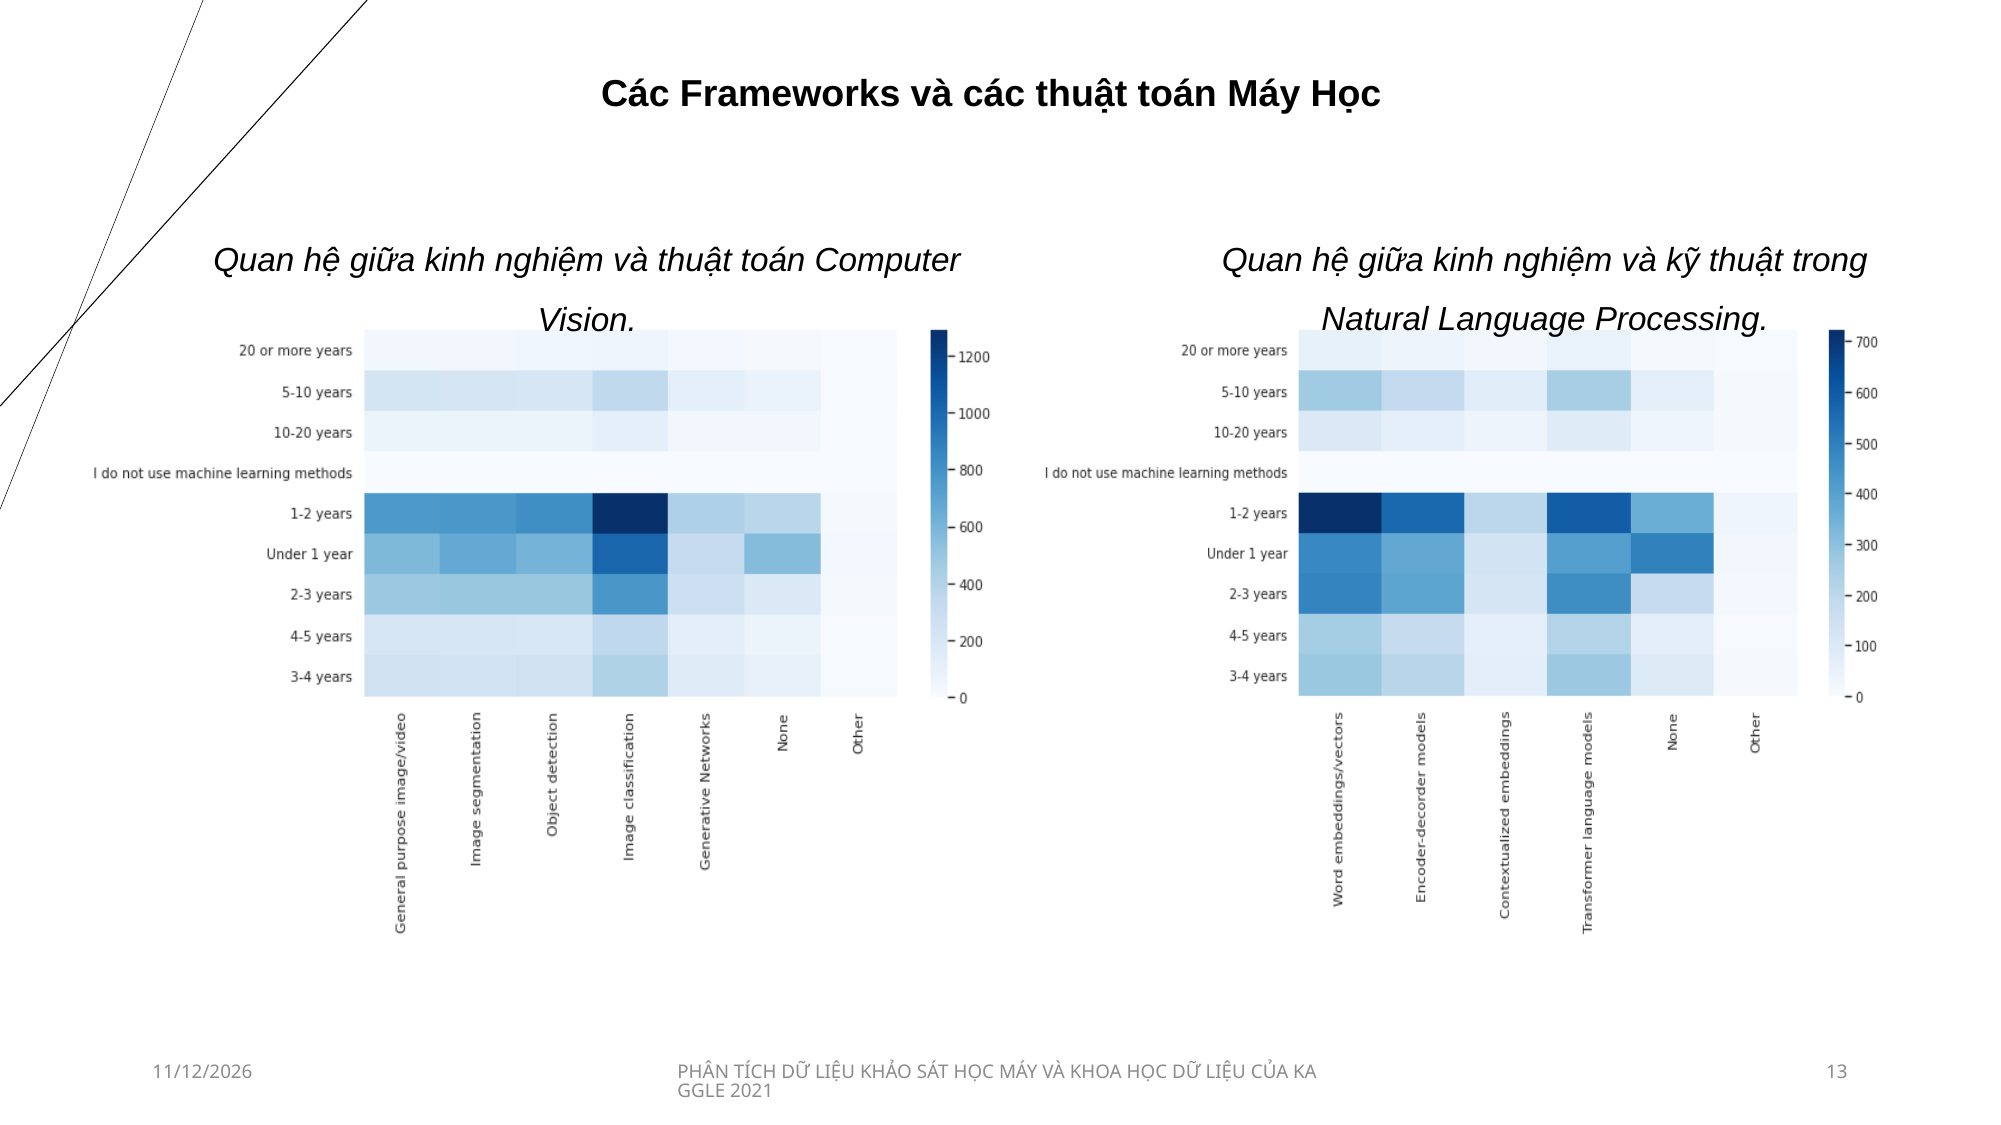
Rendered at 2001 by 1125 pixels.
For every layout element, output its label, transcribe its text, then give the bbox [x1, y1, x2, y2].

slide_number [137, 1042, 588, 1103]
text_box Quan hệ giữa kinh nghiệm và thuật toán Computer Vision. [182, 210, 993, 322]
text_box Quan hệ giữa kinh nghiệm và kỹ thuật trong Natural Language Processing. [1150, 210, 1940, 345]
text_box Các Frameworks và các thuật toán Máy Học [362, 54, 1546, 121]
picture [1037, 322, 1886, 941]
slide_number 13 [1412, 1042, 1863, 1103]
picture [85, 322, 1000, 941]
footer PHÂN TÍCH DỮ LIỆU KHẢO SÁT HỌC MÁY VÀ KHOA HỌC DỮ LIỆU CỦA KAGGLE 2021 [662, 1042, 1338, 1103]
